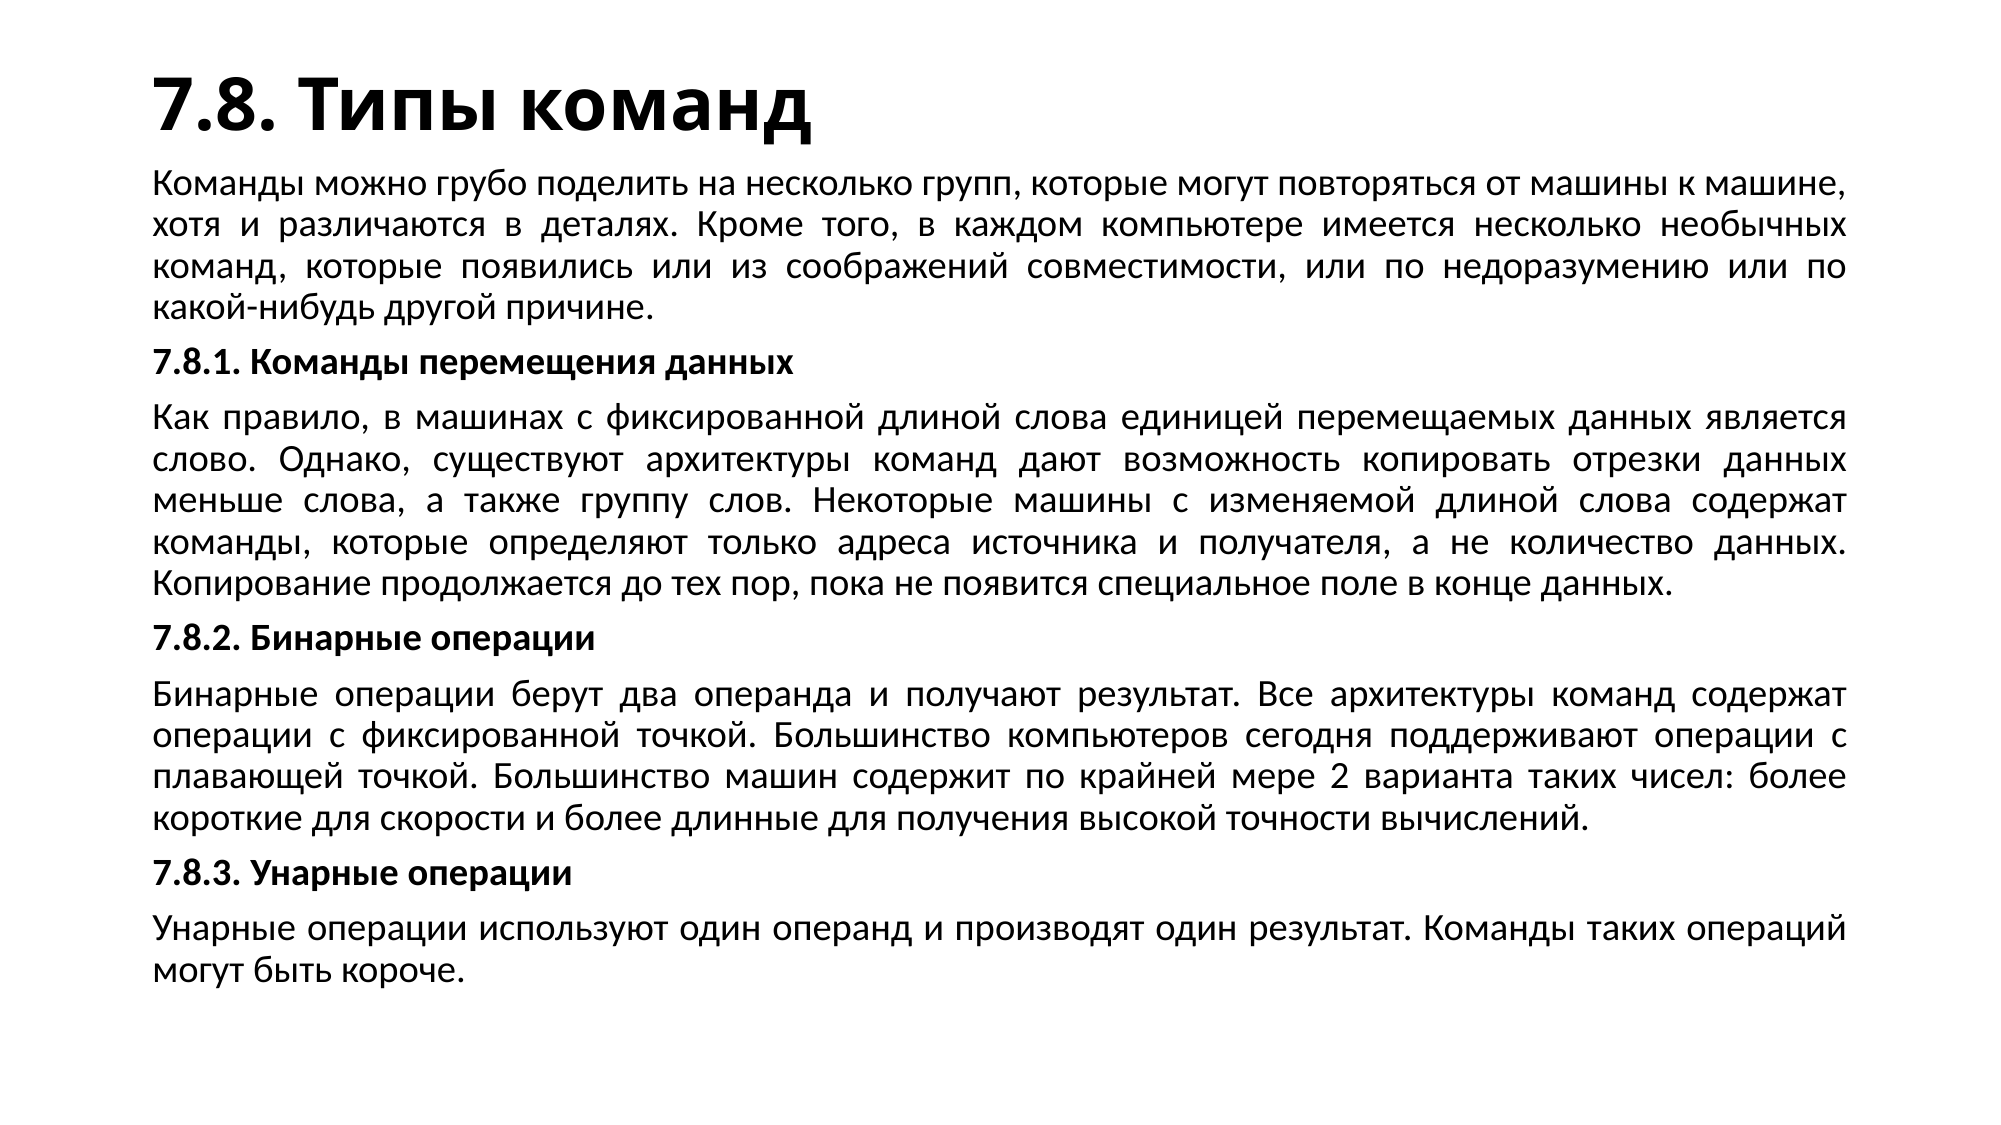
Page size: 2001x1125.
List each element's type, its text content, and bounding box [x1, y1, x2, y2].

title 7.8. Типы команд [137, 59, 1863, 154]
list Команды можно грубо поделить на несколько групп, которые могут повторяться от машины к машине, хотя и различаются в деталях. Кроме того, в каждом компьютере имеется несколько необычных команд, которые появились или из соображений совместимости, или по недоразумению или по какой-нибудь другой причине. 7.8.1. Команды перемещения данных Как правило, в машинах с фиксированной длиной слова единицей перемещаемых данных является слово. Однако, существуют архитектуры команд дают возможность копировать отрезки данных меньше слова, а также группу слов. Некоторые машины с изменяемой длиной слова содержат команды, которые определяют только адреса источника и получателя, а не количество данных. Копирование продолжается до тех пор, пока не появится специальное поле в конце данных. 7.8.2. Бинарные операции Бинарные операции берут два операнда и получают результат. Все архитектуры команд содержат операции с фиксированной точкой. Большинство компьютеров сегодня поддерживают операции с плавающей точкой. Большинство машин содержит по крайней мере 2 варианта таких чисел: более короткие для скорости и более длинные для получения высокой точности вычислений. 7.8.3. Унарные операции Унарные операции используют один операнд и производят один результат. Команды таких операций могут быть короче. [137, 154, 1863, 1014]
